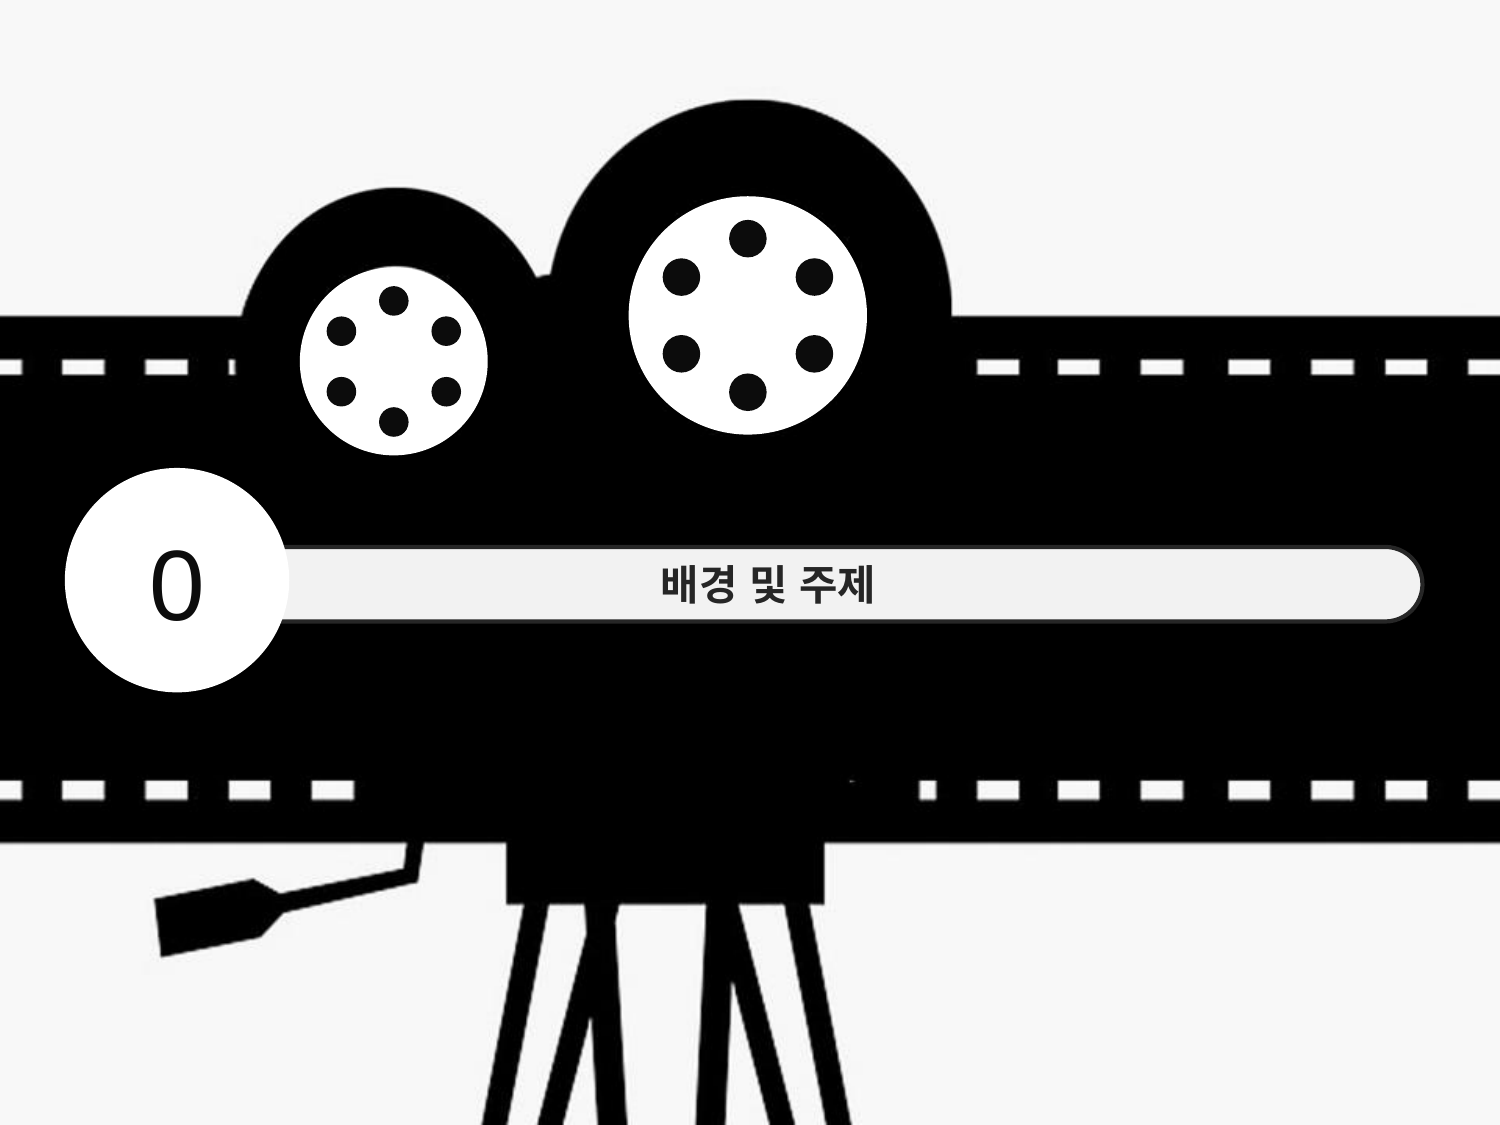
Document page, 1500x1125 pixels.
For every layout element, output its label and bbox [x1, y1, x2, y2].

picture [0, 0, 1500, 1125]
text_box [299, 267, 488, 456]
text_box [628, 195, 868, 435]
